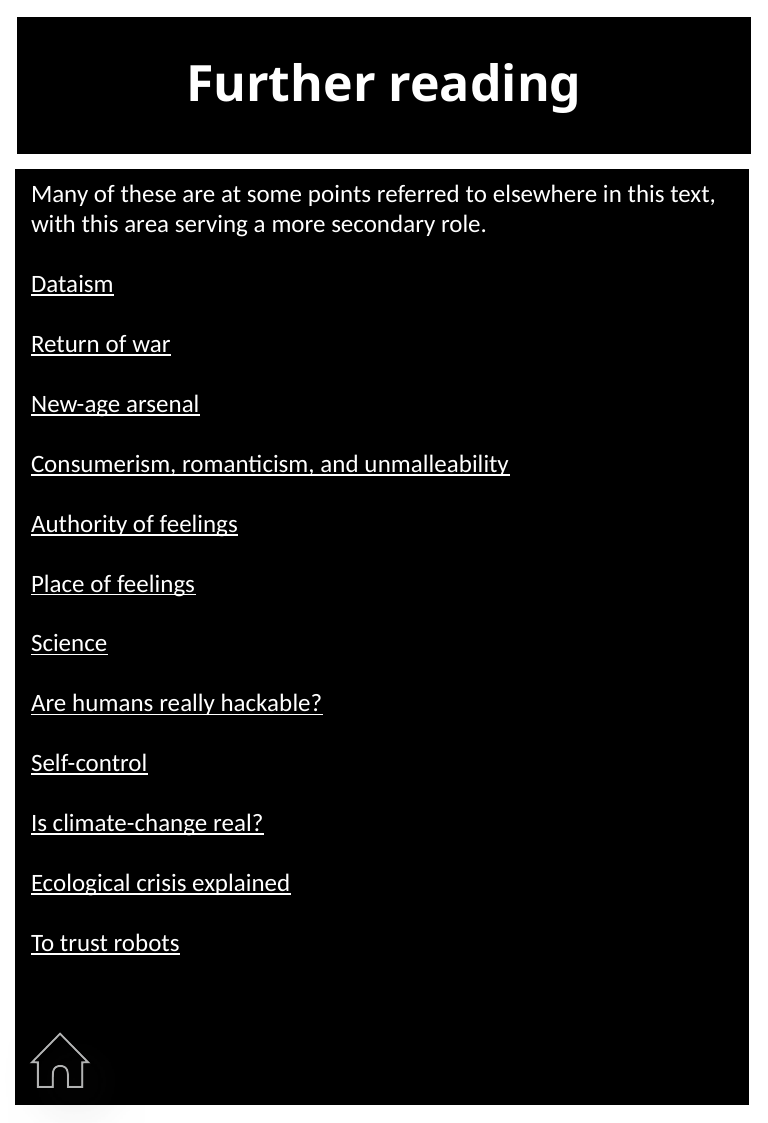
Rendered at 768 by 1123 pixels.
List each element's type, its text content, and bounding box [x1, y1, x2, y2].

text_box Many of these are at some points referred to elsewhere in this text, with this area serving a more secondary role. Dataism Return of war New-age arsenal Consumerism, romanticism, and unmalleability Authority of feelings Place of feelings Science Are humans really hackable? Self-control Is climate-change real? Ecological crisis explained To trust robots [15, 169, 749, 1105]
picture [15, 1016, 104, 1104]
text_box Further reading [17, 17, 751, 154]
